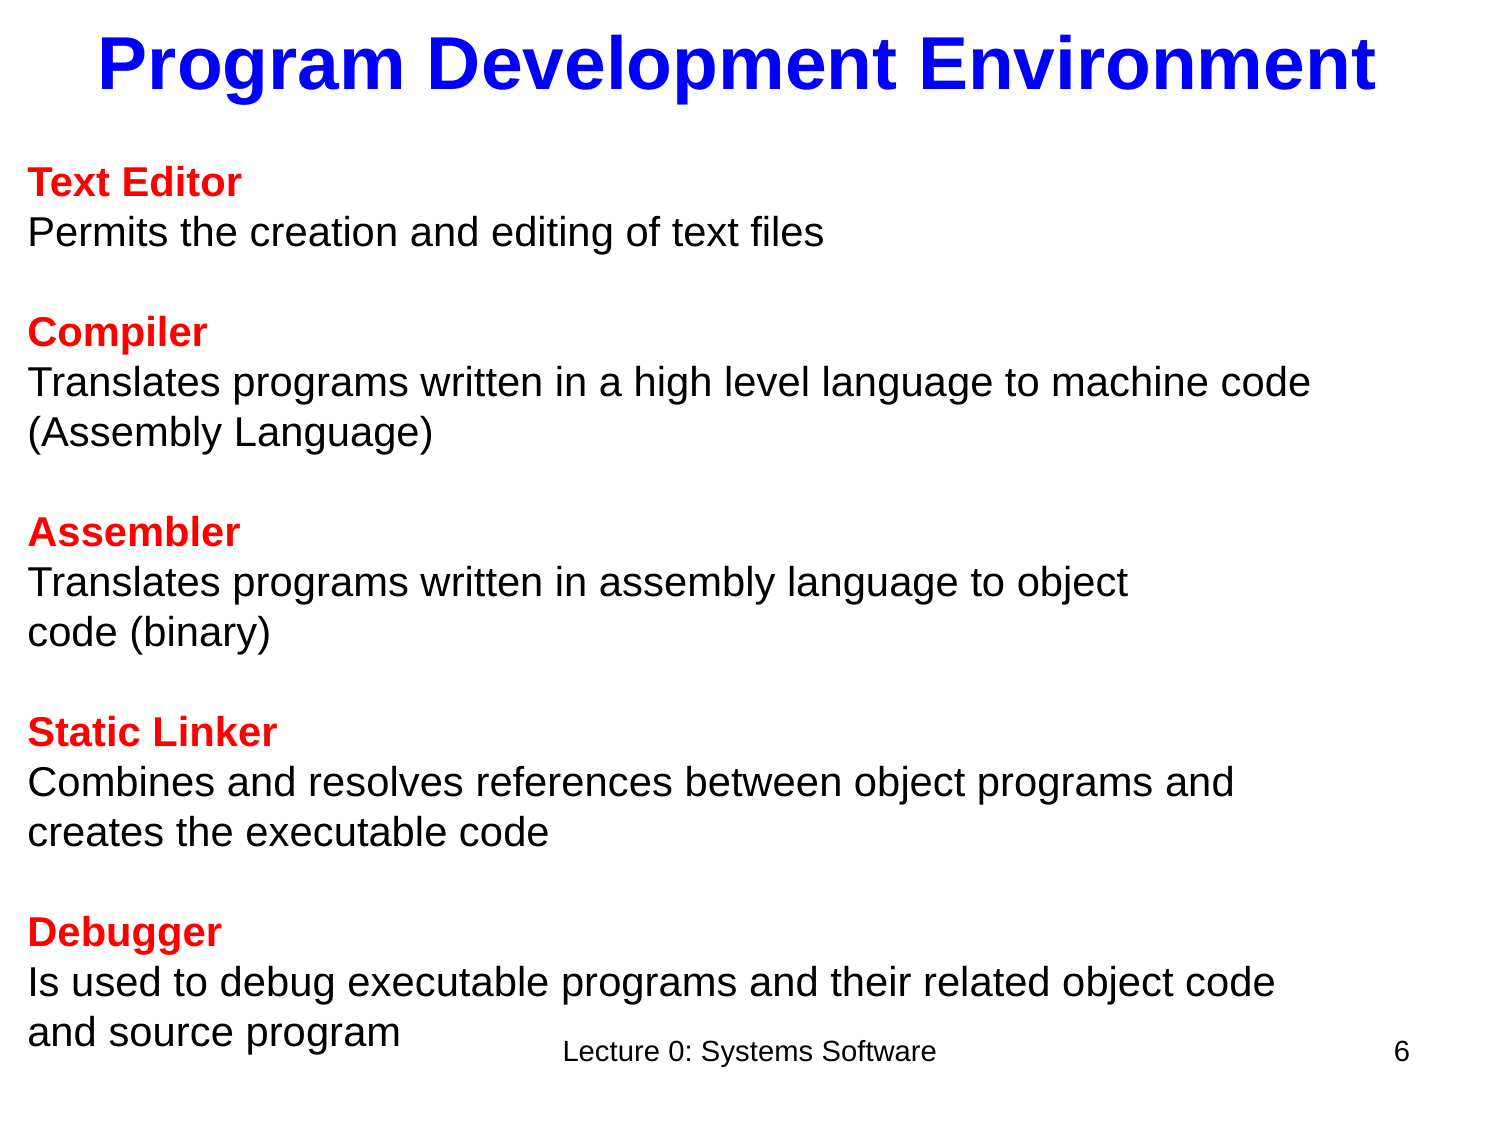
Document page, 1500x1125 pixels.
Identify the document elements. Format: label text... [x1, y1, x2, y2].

text_box Program Development Environment Text Editor Permits the creation and editing of text files Compiler Translates programs written in a high level language to machine code (Assembly Language) Assembler Translates programs written in assembly language to object code (binary) Static Linker Combines and resolves references between object programs and creates the executable code Debugger Is used to debug executable programs and their related object code and source program [12, 6, 1463, 1125]
